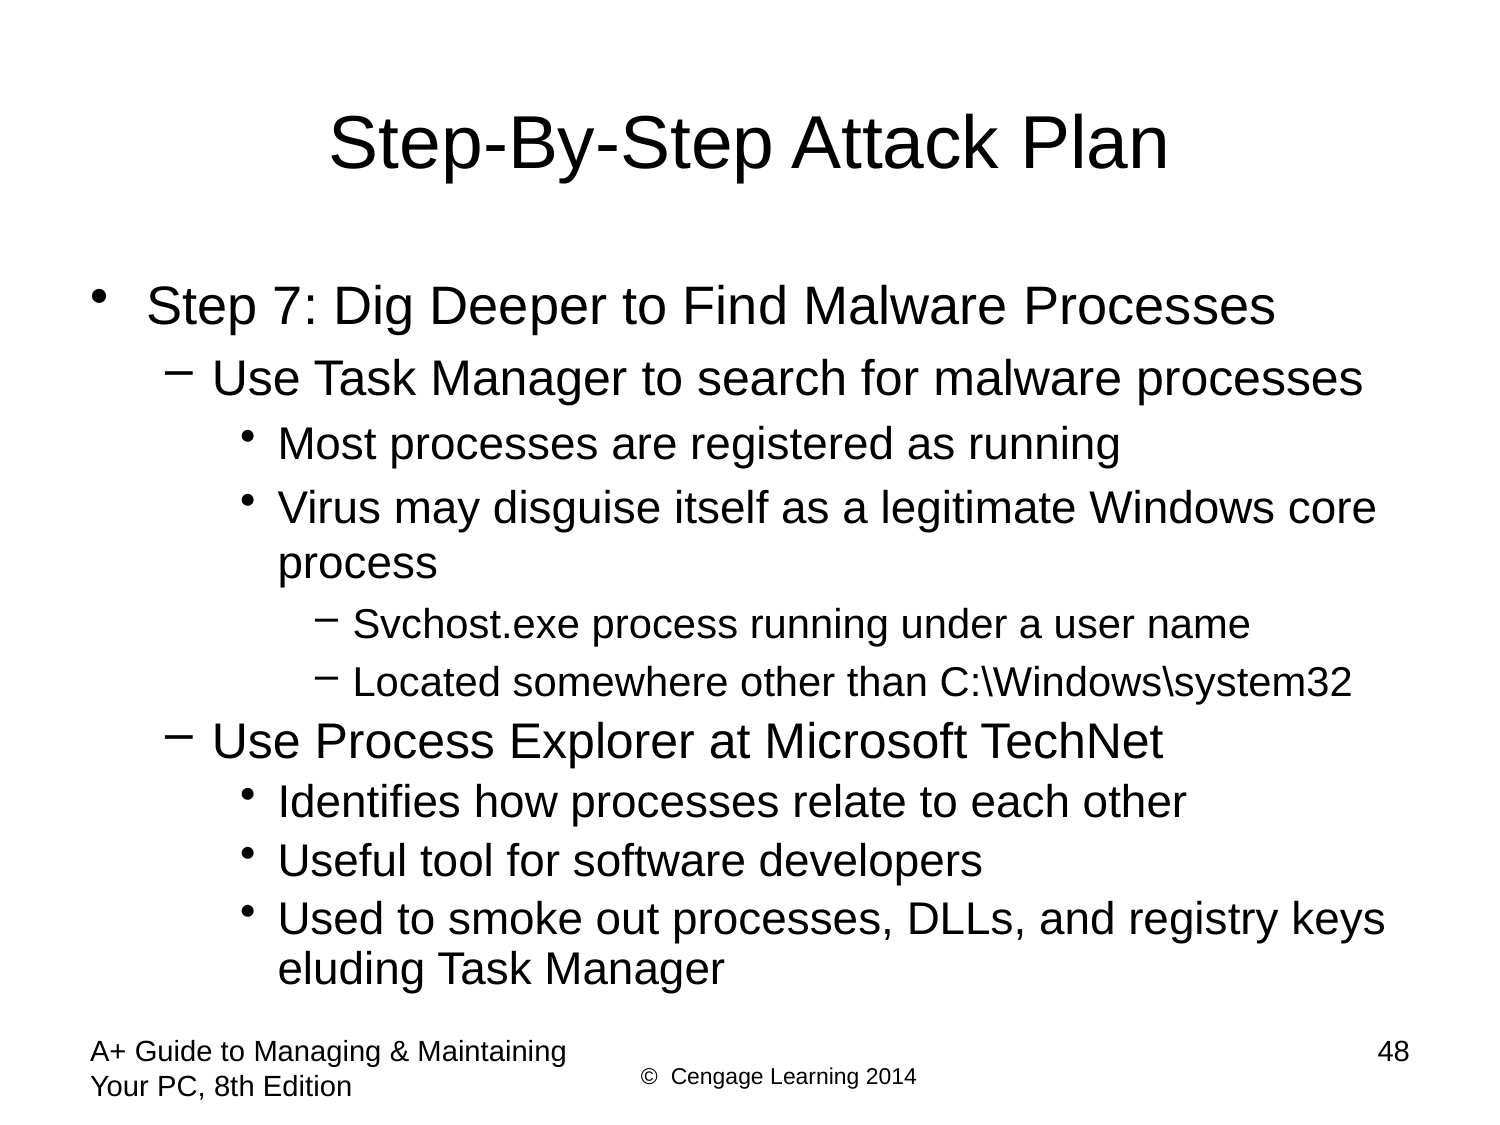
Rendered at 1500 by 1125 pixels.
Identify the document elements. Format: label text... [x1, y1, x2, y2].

list Step 7: Dig Deeper to Find Malware Processes Use Task Manager to search for malware processes Most processes are registered as running Virus may disguise itself as a legitimate Windows core process Svchost.exe process running under a user name Located somewhere other than C:\Windows\system32 Use Process Explorer at Microsoft TechNet Identifies how processes relate to each other Useful tool for software developers Used to smoke out processes, DLLs, and registry keys eluding Task Manager [75, 262, 1425, 1005]
title Step-By-Step Attack Plan [75, 45, 1425, 233]
slide_number 48 [1074, 1024, 1426, 1103]
footer A+ Guide to Managing & Maintaining Your PC, 8th Edition [74, 1024, 601, 1103]
